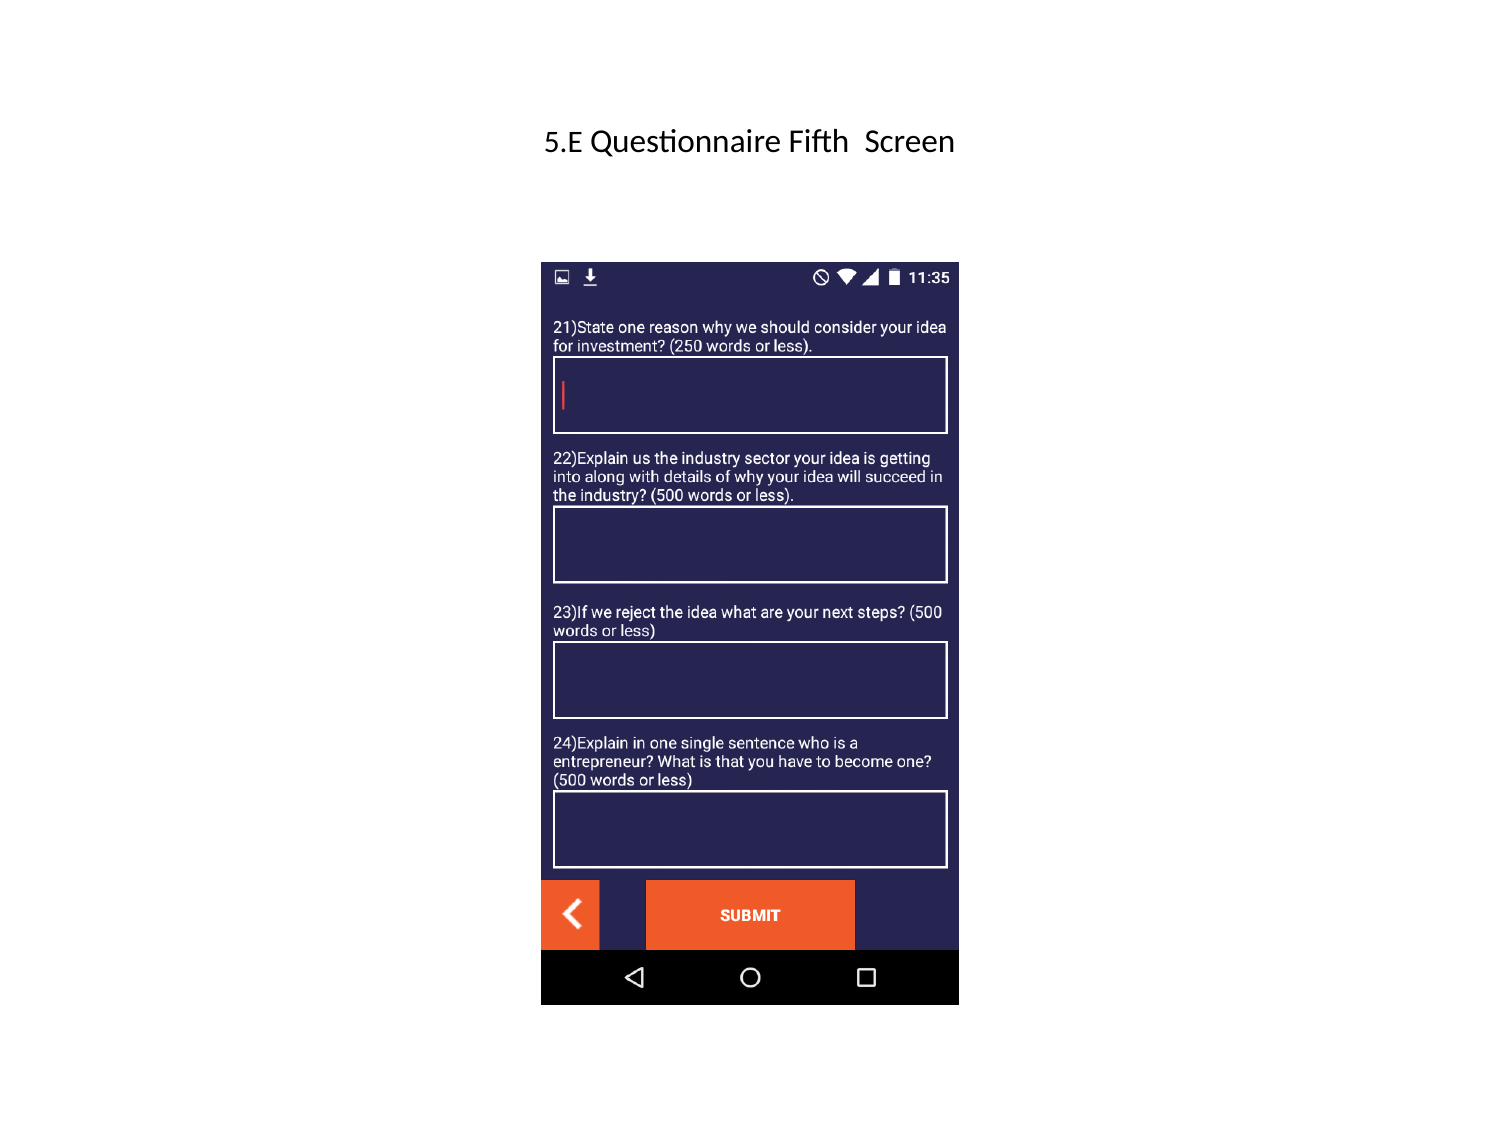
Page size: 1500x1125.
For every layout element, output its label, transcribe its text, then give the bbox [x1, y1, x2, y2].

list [540, 262, 959, 1006]
title 5.E Questionnaire Fifth Screen [75, 45, 1425, 233]
